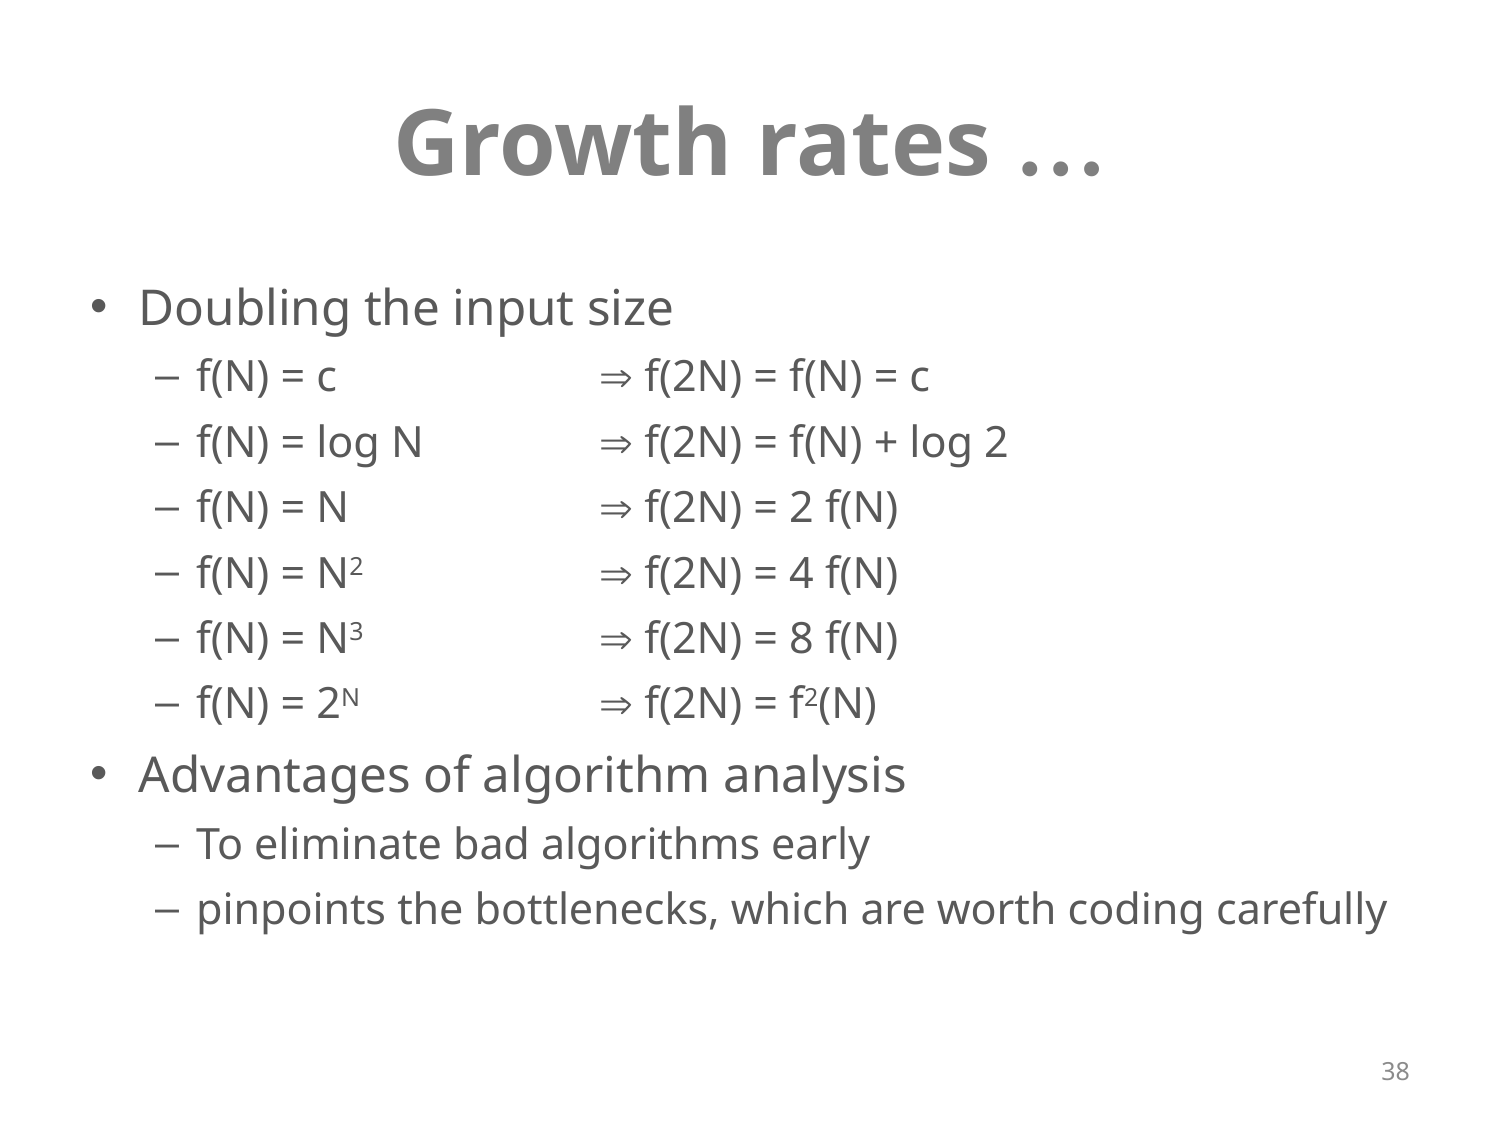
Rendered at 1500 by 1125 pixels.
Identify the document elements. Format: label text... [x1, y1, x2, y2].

slide_number 38 [1074, 1042, 1425, 1103]
list Doubling the input size f(N) = c  f(2N) = f(N) = c f(N) = log N  f(2N) = f(N) + log 2 f(N) = N  f(2N) = 2 f(N) f(N) = N2  f(2N) = 4 f(N) f(N) = N3  f(2N) = 8 f(N) f(N) = 2N  f(2N) = f2(N) Advantages of algorithm analysis To eliminate bad algorithms early pinpoints the bottlenecks, which are worth coding carefully [75, 262, 1425, 1005]
title Growth rates … [75, 45, 1425, 233]
